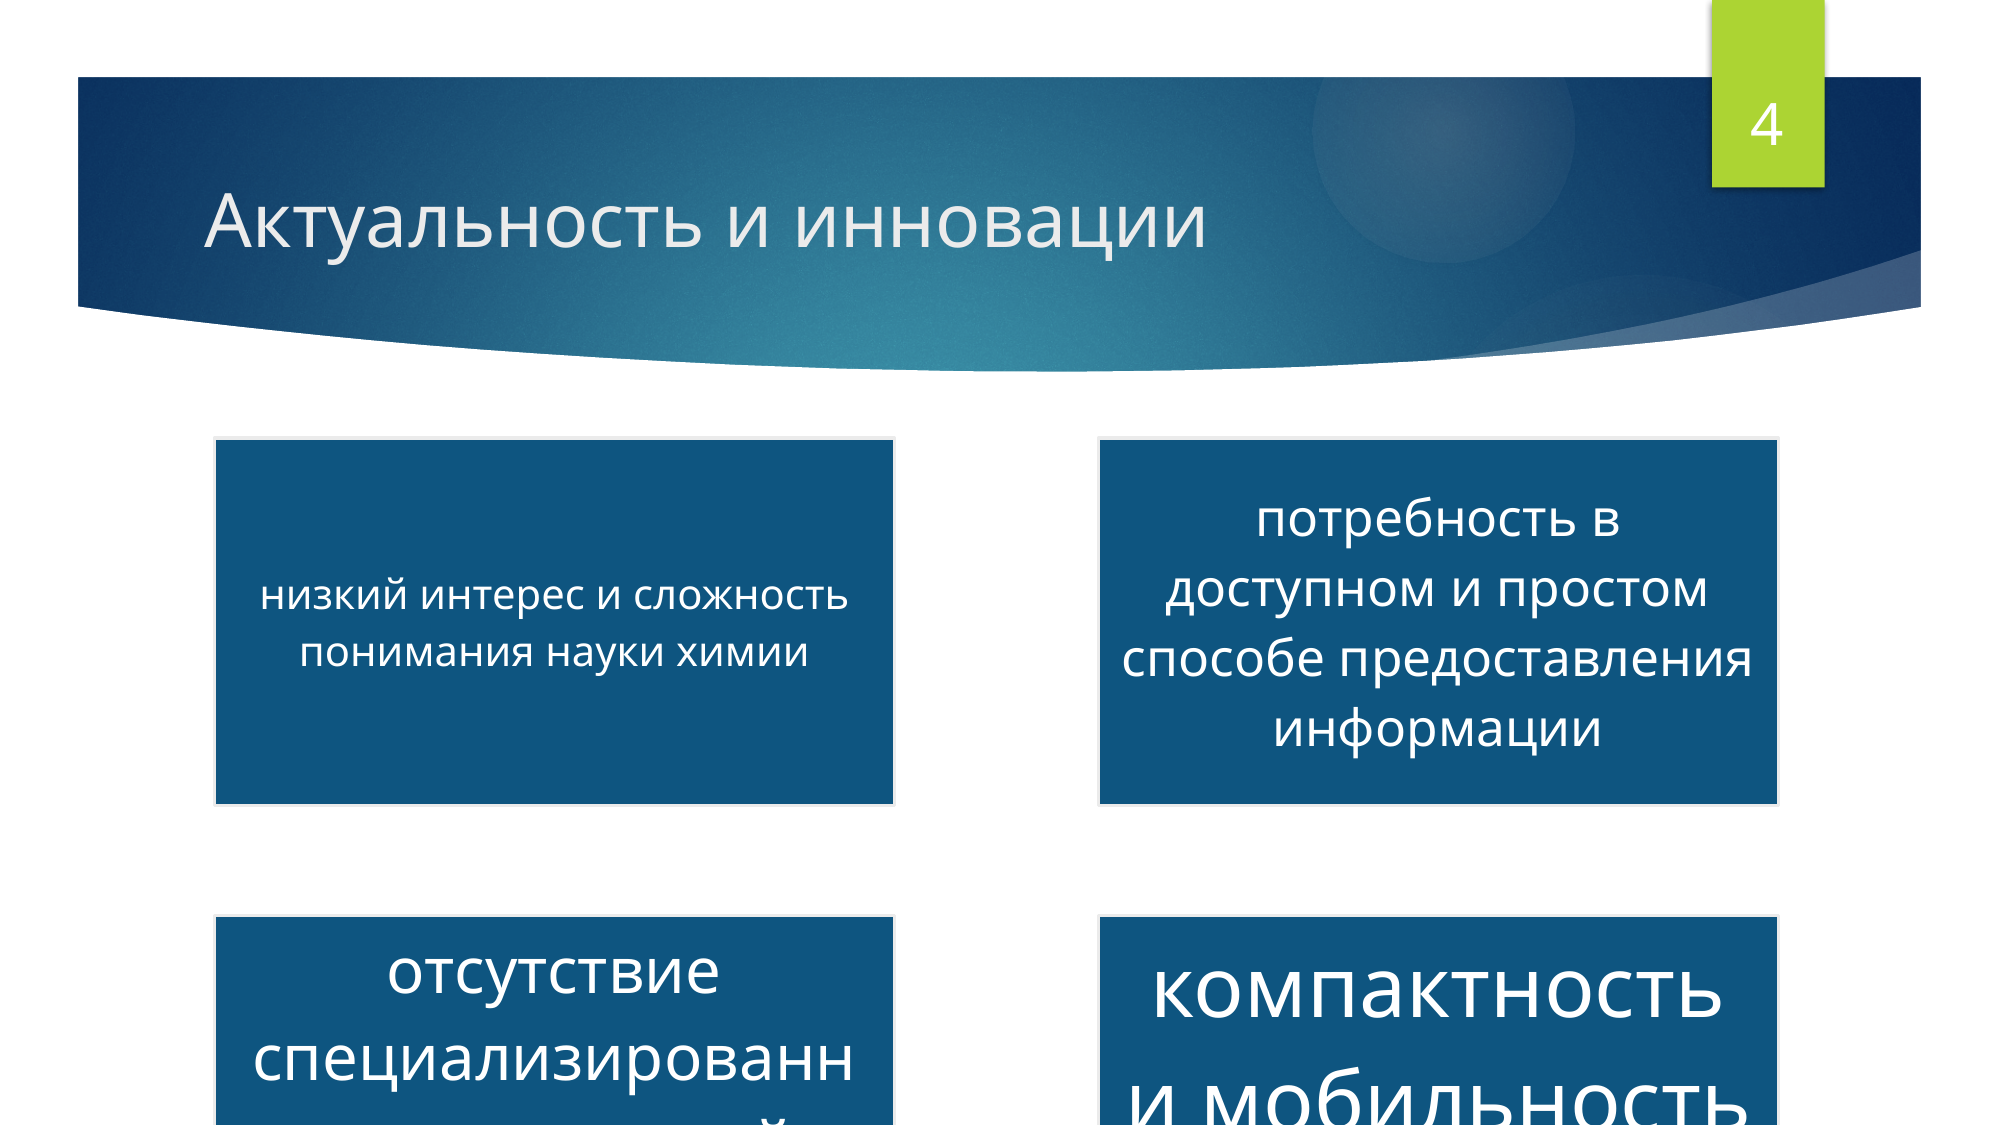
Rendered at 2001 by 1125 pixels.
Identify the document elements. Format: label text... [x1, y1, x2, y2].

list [214, 437, 1779, 1073]
title Актуальность и инновации [189, 159, 1627, 276]
slide_number 4 [1698, 48, 1836, 175]
